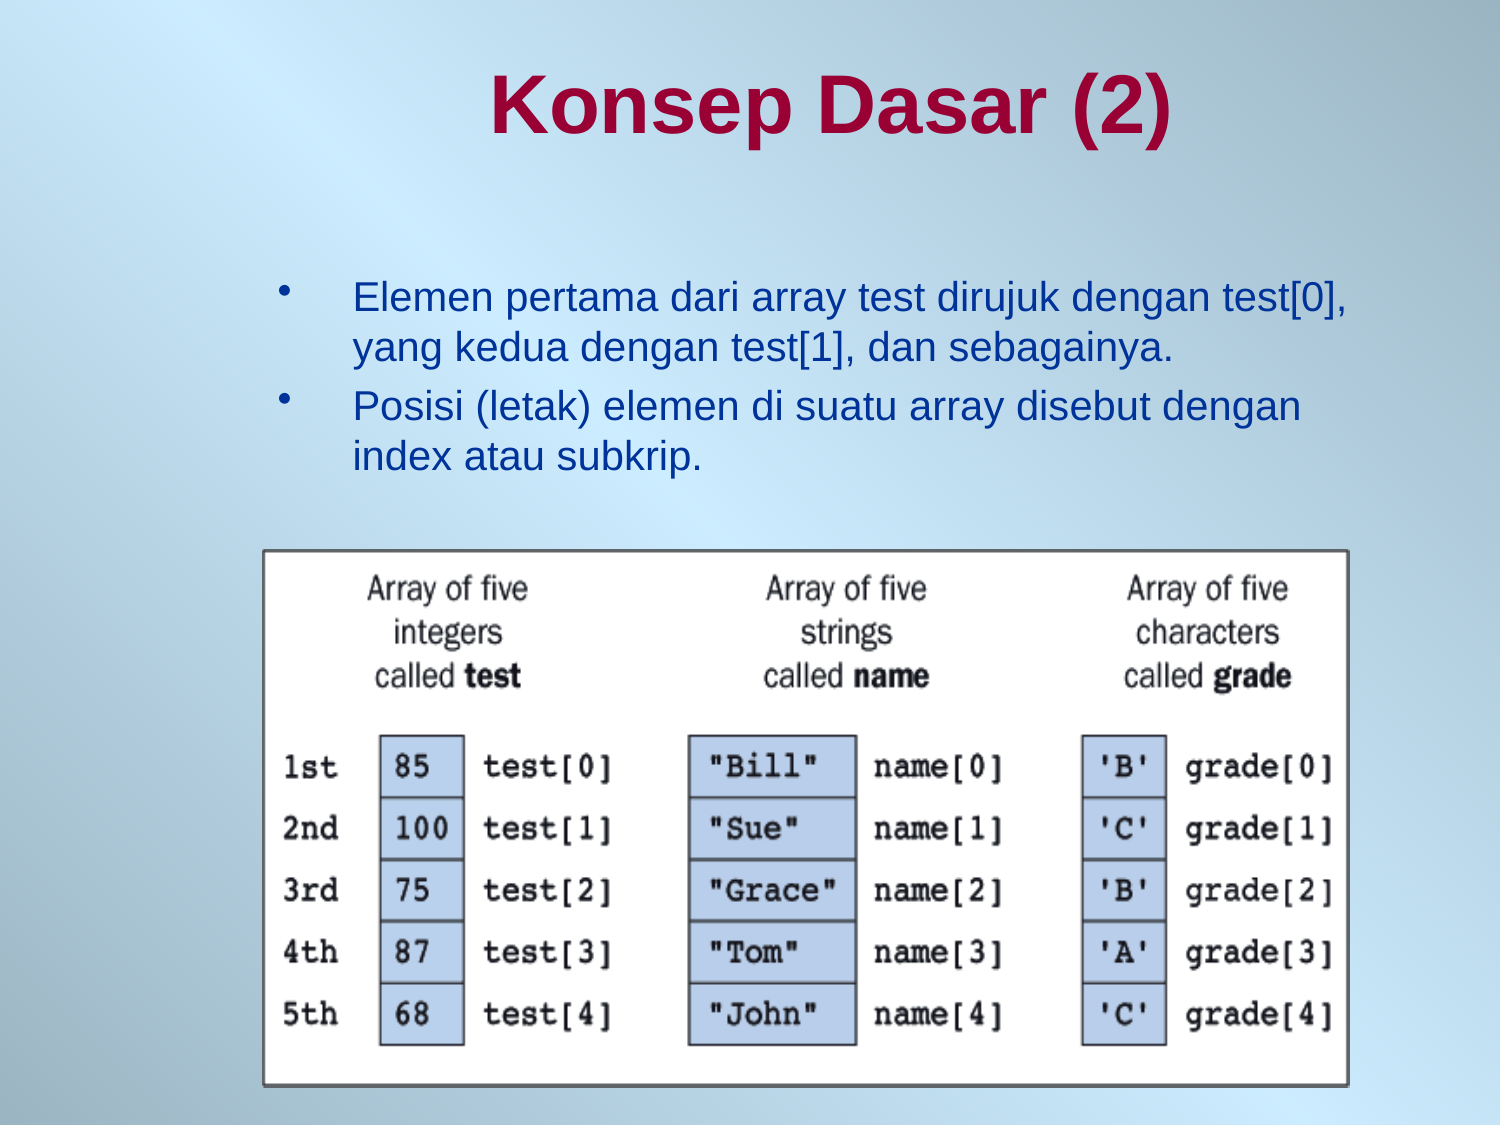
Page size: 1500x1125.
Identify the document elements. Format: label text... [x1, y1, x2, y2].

title Konsep Dasar (2) [224, 37, 1438, 163]
picture [262, 549, 1351, 1088]
list Elemen pertama dari array test dirujuk dengan test[0], yang kedua dengan test[1], dan sebagainya. Posisi (letak) elemen di suatu array disebut dengan index atau subkrip. [112, 262, 1413, 988]
